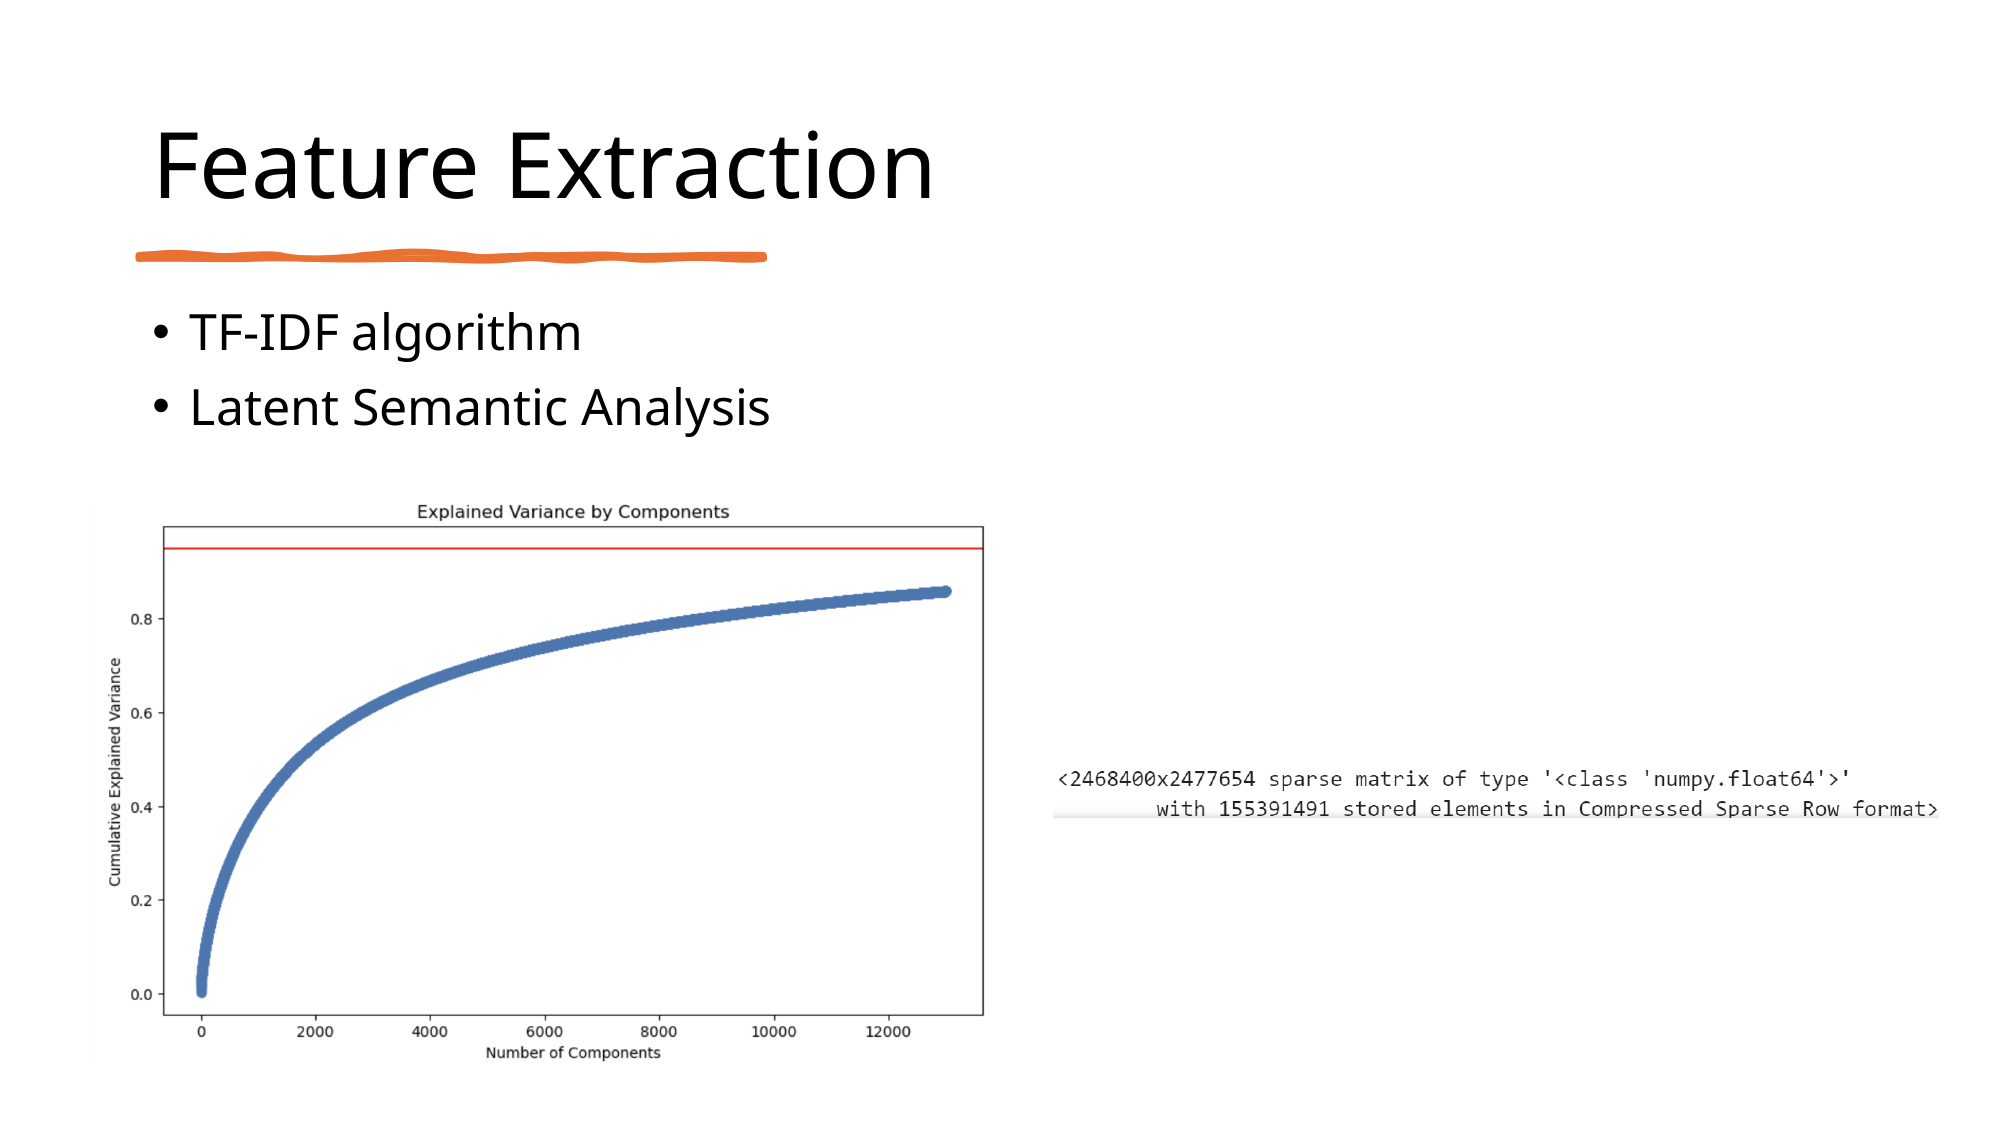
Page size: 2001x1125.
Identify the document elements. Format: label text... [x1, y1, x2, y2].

picture [89, 498, 1007, 1066]
list TF-IDF algorithm Latent Semantic Analysis [137, 299, 1863, 1014]
picture [1052, 761, 1939, 818]
picture [122, 224, 786, 278]
title Feature Extraction [137, 59, 1863, 278]
